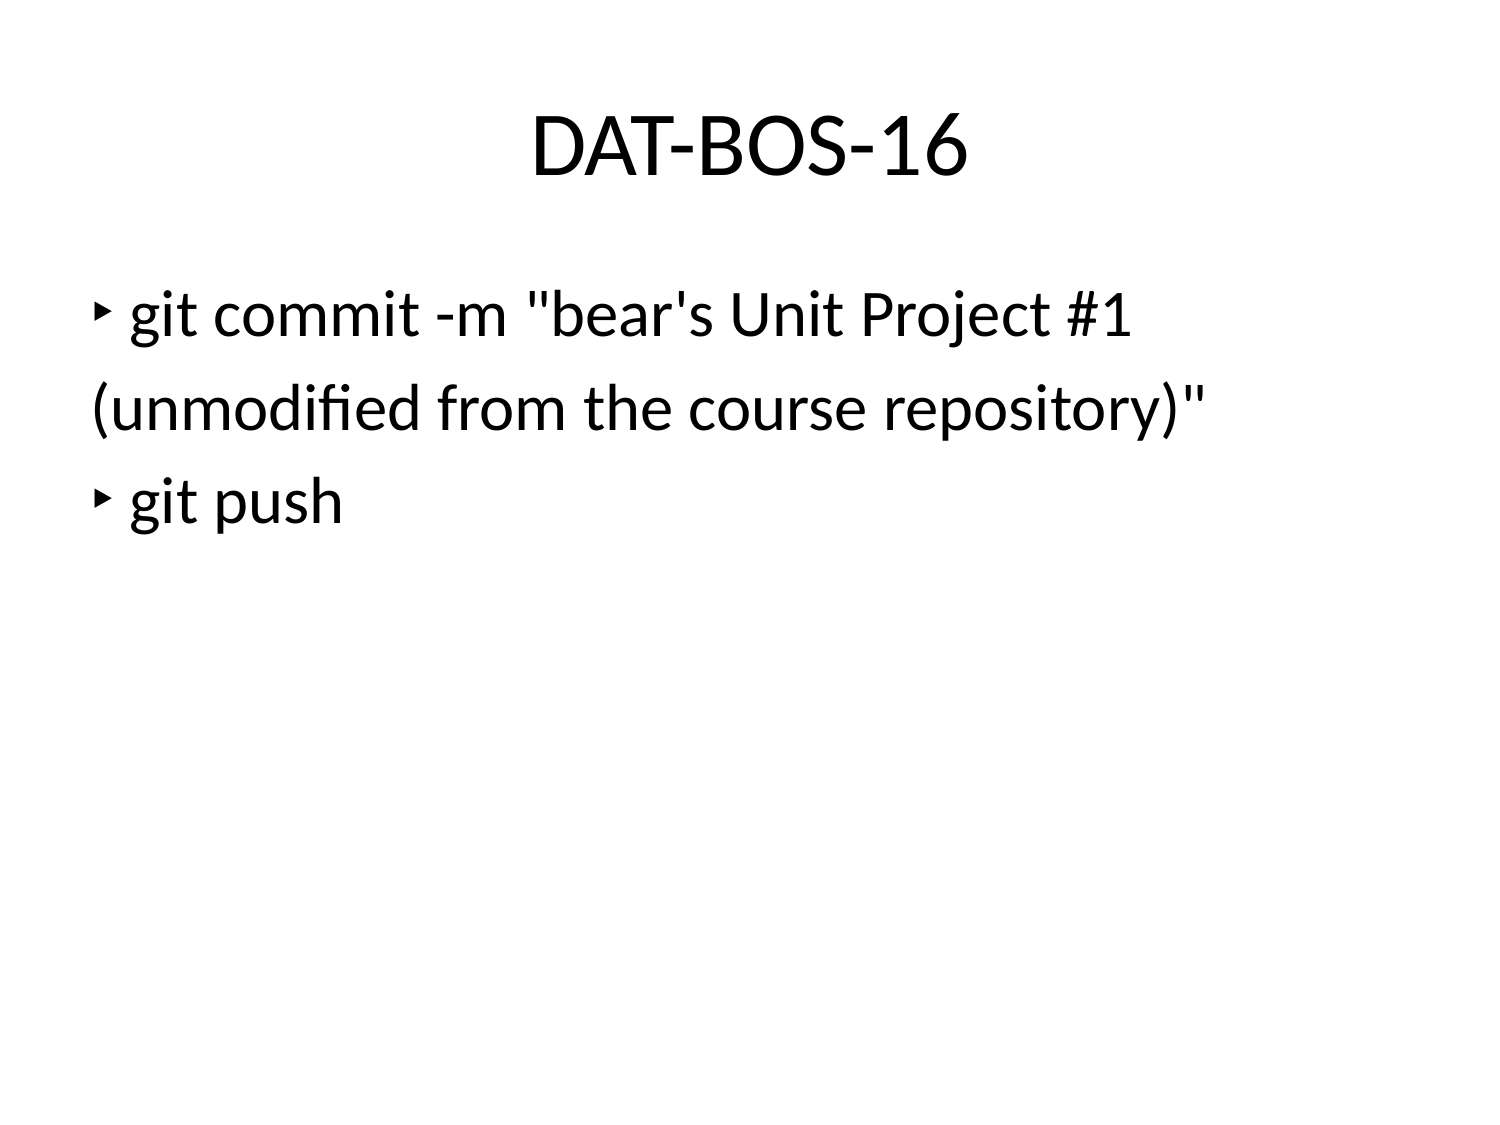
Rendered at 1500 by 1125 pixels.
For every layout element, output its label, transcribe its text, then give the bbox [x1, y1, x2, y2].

list ‣ git commit -m "bear's Unit Project #1 (unmodified from the course repository)" ‣ git push [75, 262, 1425, 1005]
title DAT-BOS-16 [75, 45, 1425, 233]
